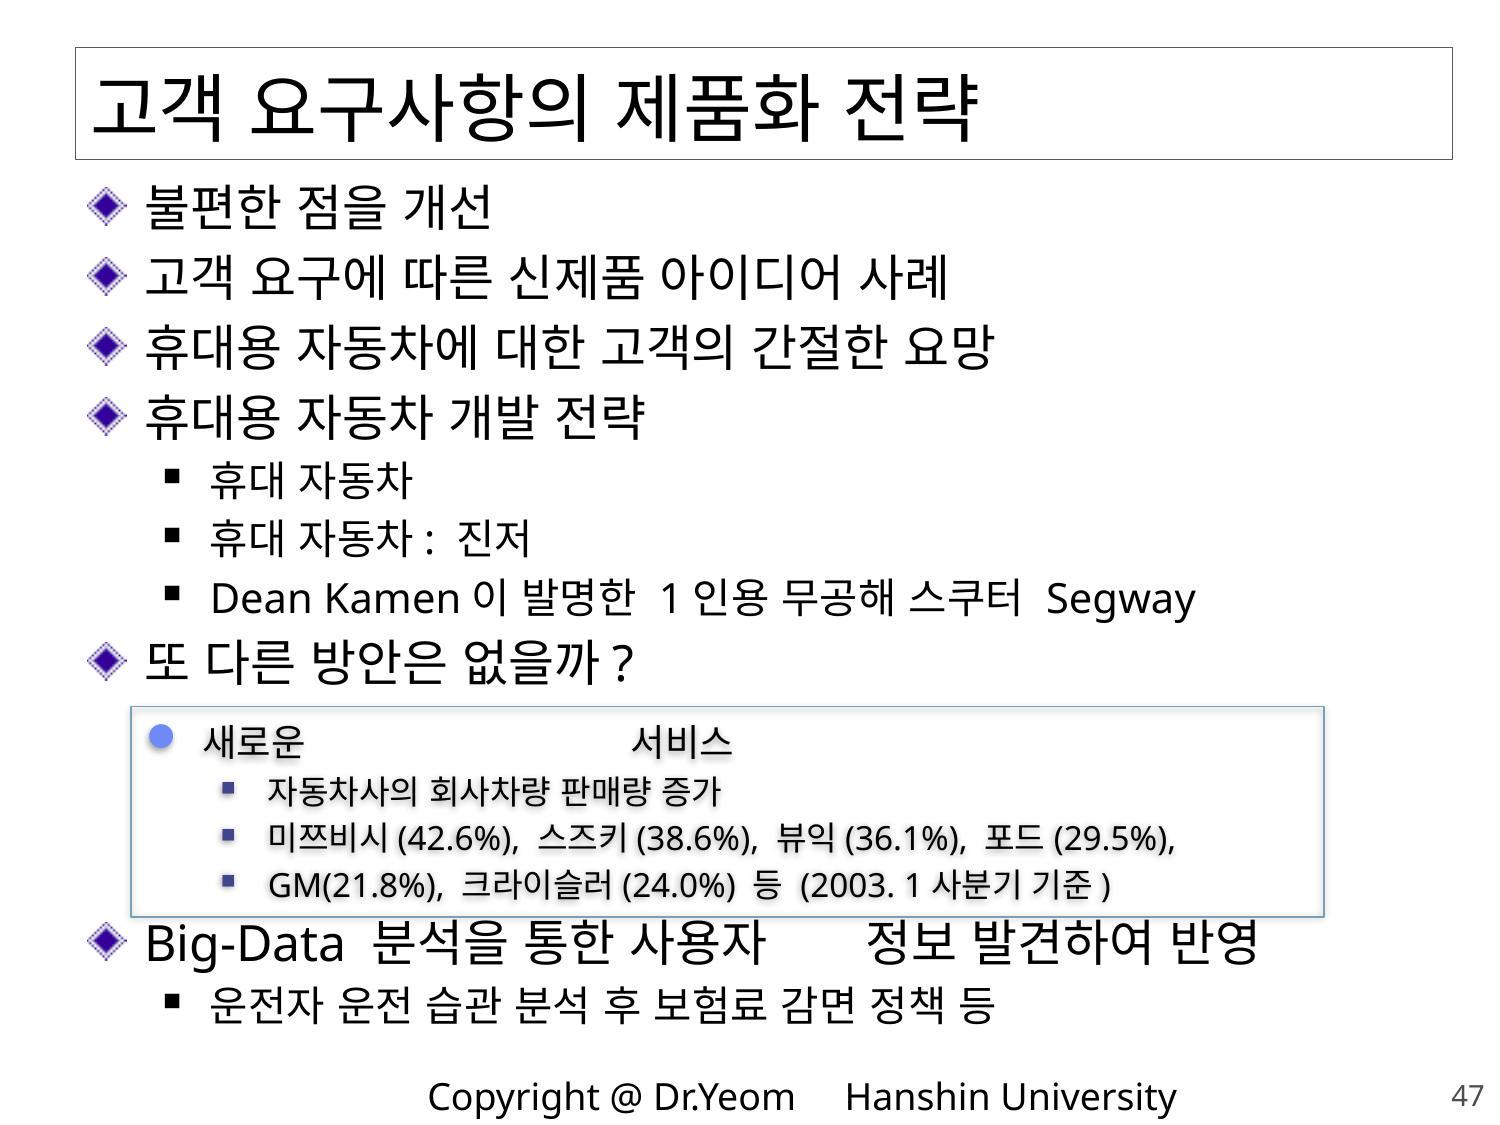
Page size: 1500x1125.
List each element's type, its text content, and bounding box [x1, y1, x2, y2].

picture [87, 257, 127, 296]
picture [87, 327, 127, 366]
picture [87, 187, 127, 226]
picture [87, 642, 127, 681]
slide_number 47 [1324, 1074, 1500, 1125]
picture [87, 922, 127, 961]
picture [87, 397, 127, 436]
title 고객 요구사항의 제품화 전략 [75, 46, 1453, 160]
text_box 새로운 서비스 자동차사의 회사차량 판매량 증가 미쯔비시(42.6%), 스즈키(38.6%), 뷰익(36.1%), 포드(29.5%), GM(21.8%), 크라이슬러(24.0%) 등 (2003. 1사분기 기준) [130, 706, 1325, 918]
list 불편한 점을 개선 고객 요구에 따른 신제품 아이디어 사례 휴대용 자동차에 대한 고객의 간절한 요망 휴대용 자동차 개발 전략 휴대 자동차 휴대 자동차: 진저 Dean Kamen이 발명한 1인용 무공해 스쿠터 Segway 또 다른 방안은 없을까? Big-Data 분석을 통한 사용자 정보 발견하여 반영 운전자 운전 습관 분석 후 보험료 감면 정책 등 [72, 168, 1446, 1063]
